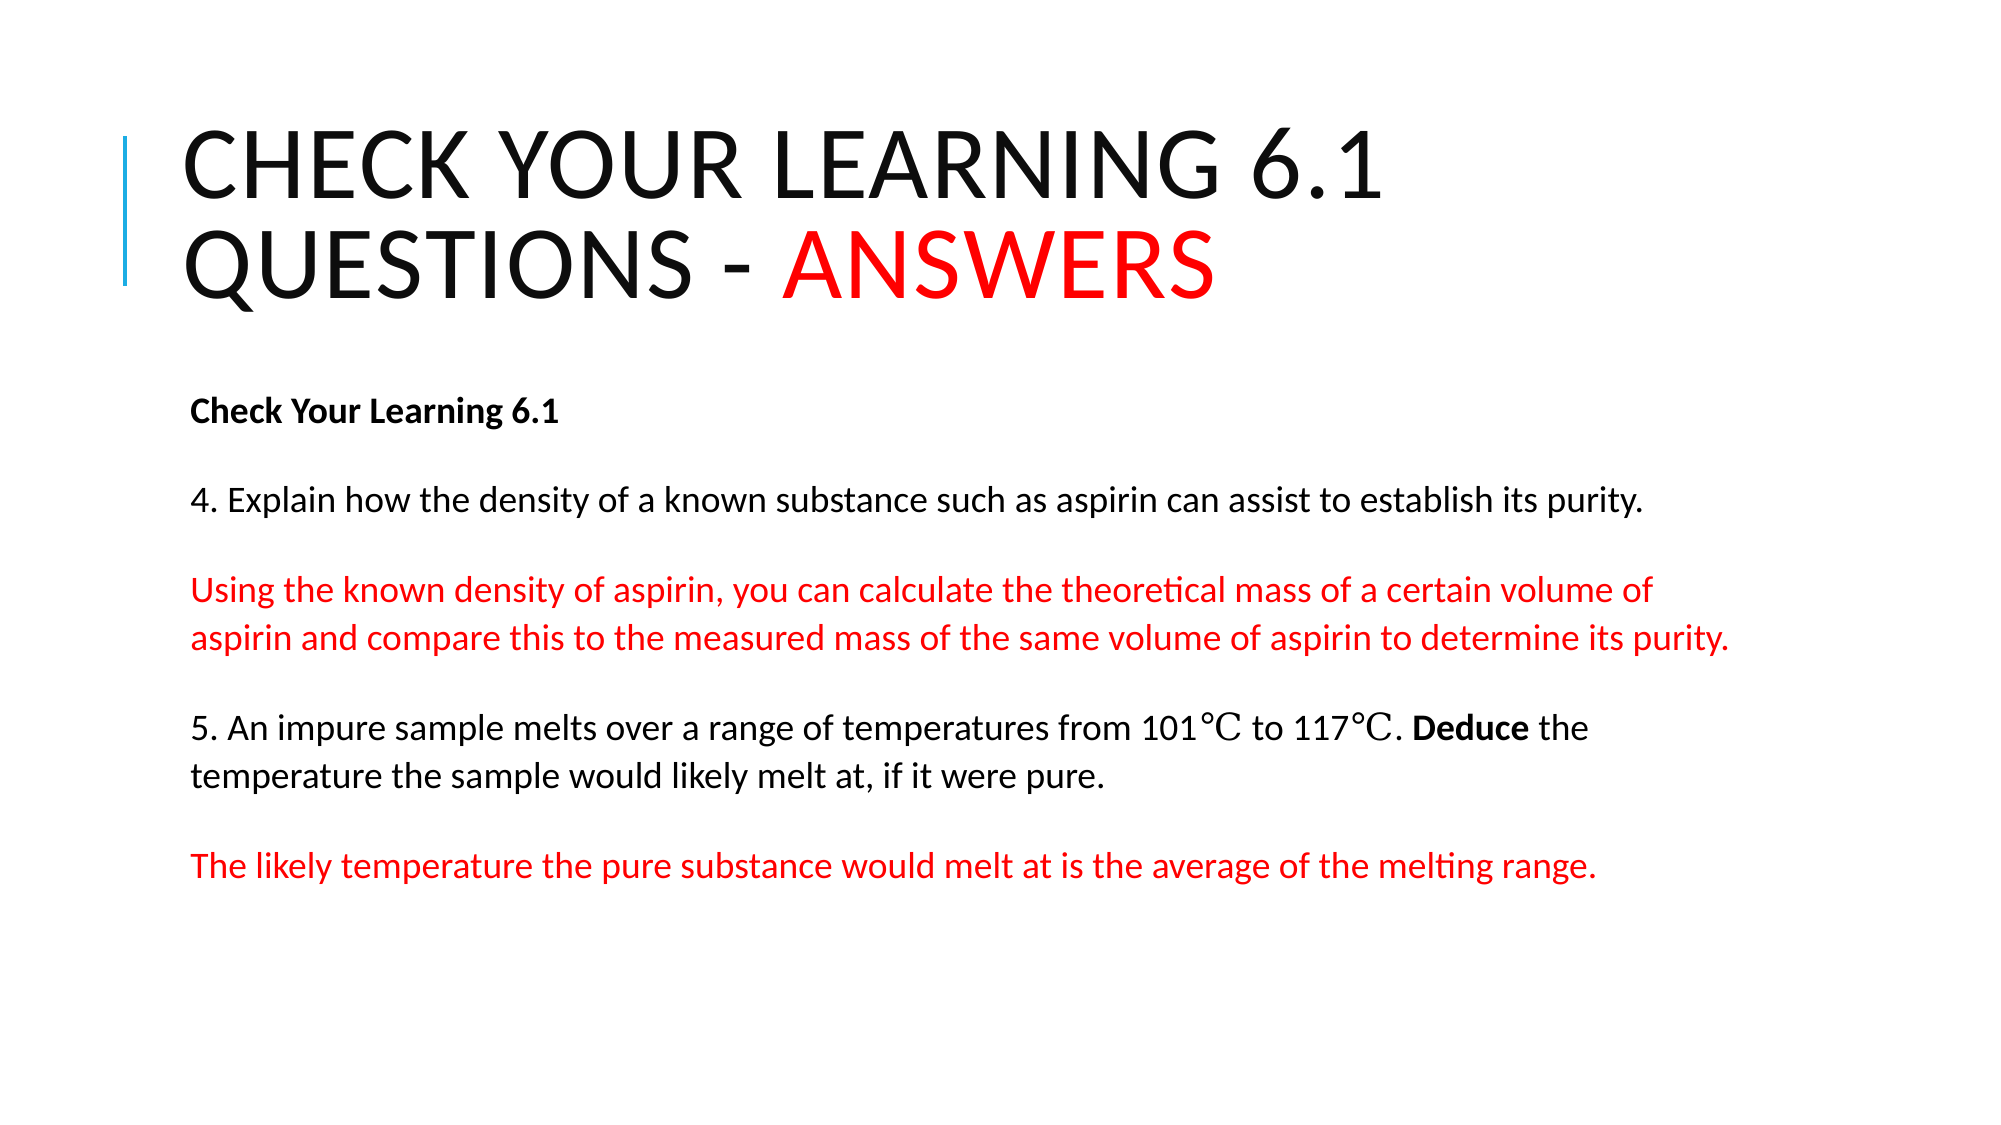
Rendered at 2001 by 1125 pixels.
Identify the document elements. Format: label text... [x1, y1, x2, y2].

title Check Your Learning 6.1 Questions - ANSWERS [168, 96, 1763, 342]
